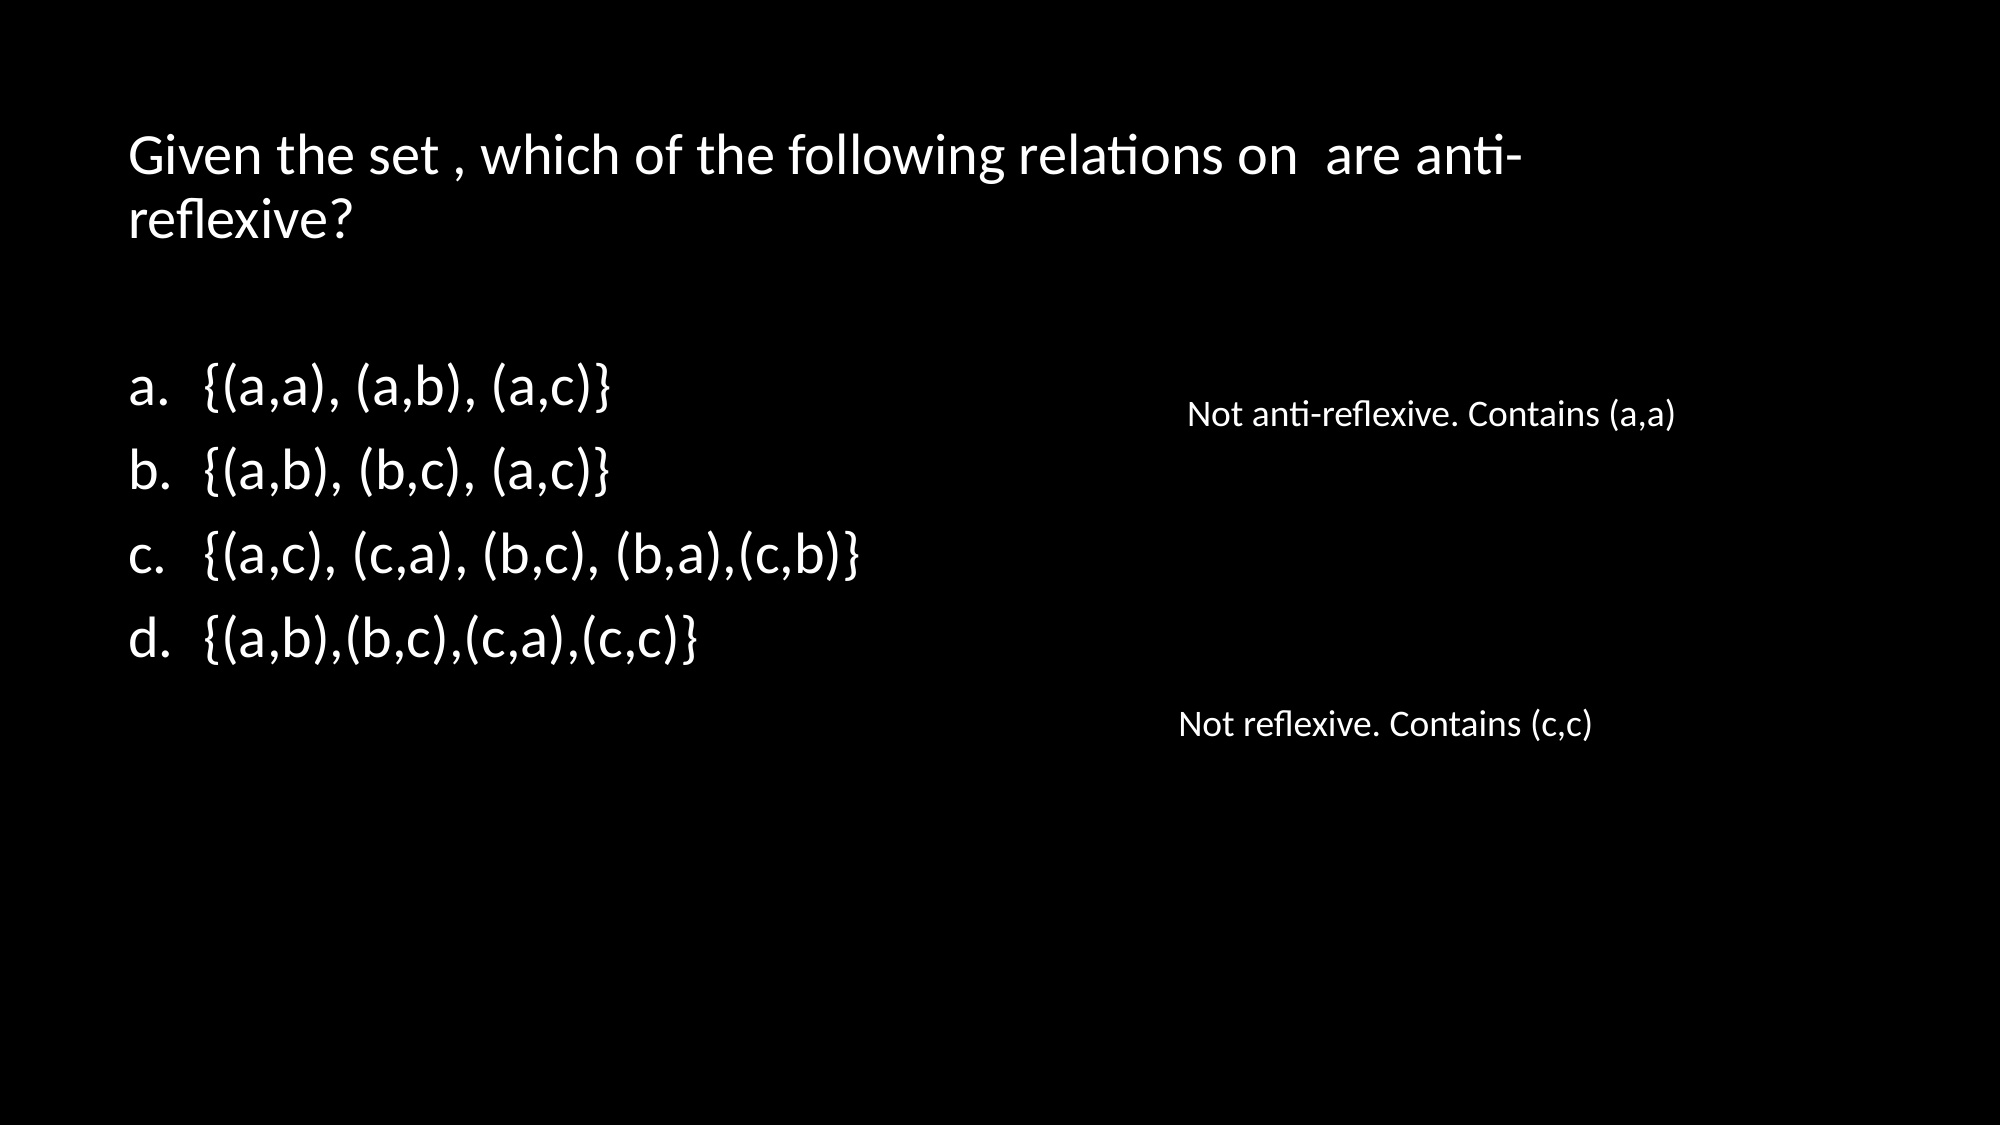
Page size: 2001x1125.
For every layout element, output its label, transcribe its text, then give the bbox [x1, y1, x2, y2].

text_box Not reflexive. Contains (c,c) [1163, 691, 1609, 752]
text_box Not anti-reflexive. Contains (a,a) [1172, 381, 1692, 442]
